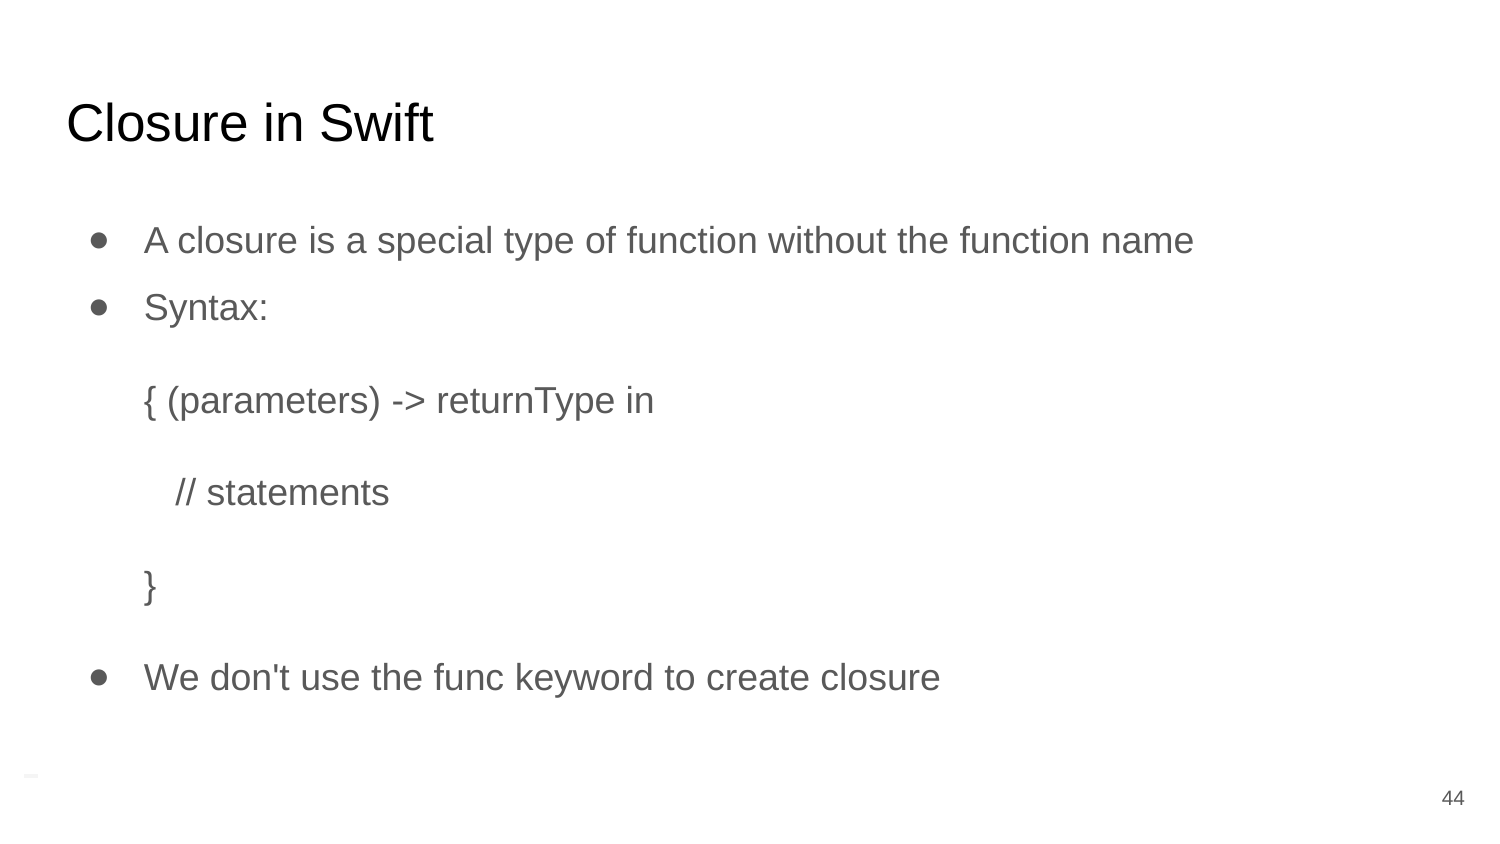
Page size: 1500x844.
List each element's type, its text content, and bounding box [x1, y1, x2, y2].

list A closure is a special type of function without the function name Syntax: { (parameters) -> returnType in // statements } We don't use the func keyword to create closure [53, 178, 1464, 803]
title Closure in Swift [51, 72, 1449, 167]
picture [24, 774, 38, 778]
slide_number 44 [1389, 764, 1480, 830]
